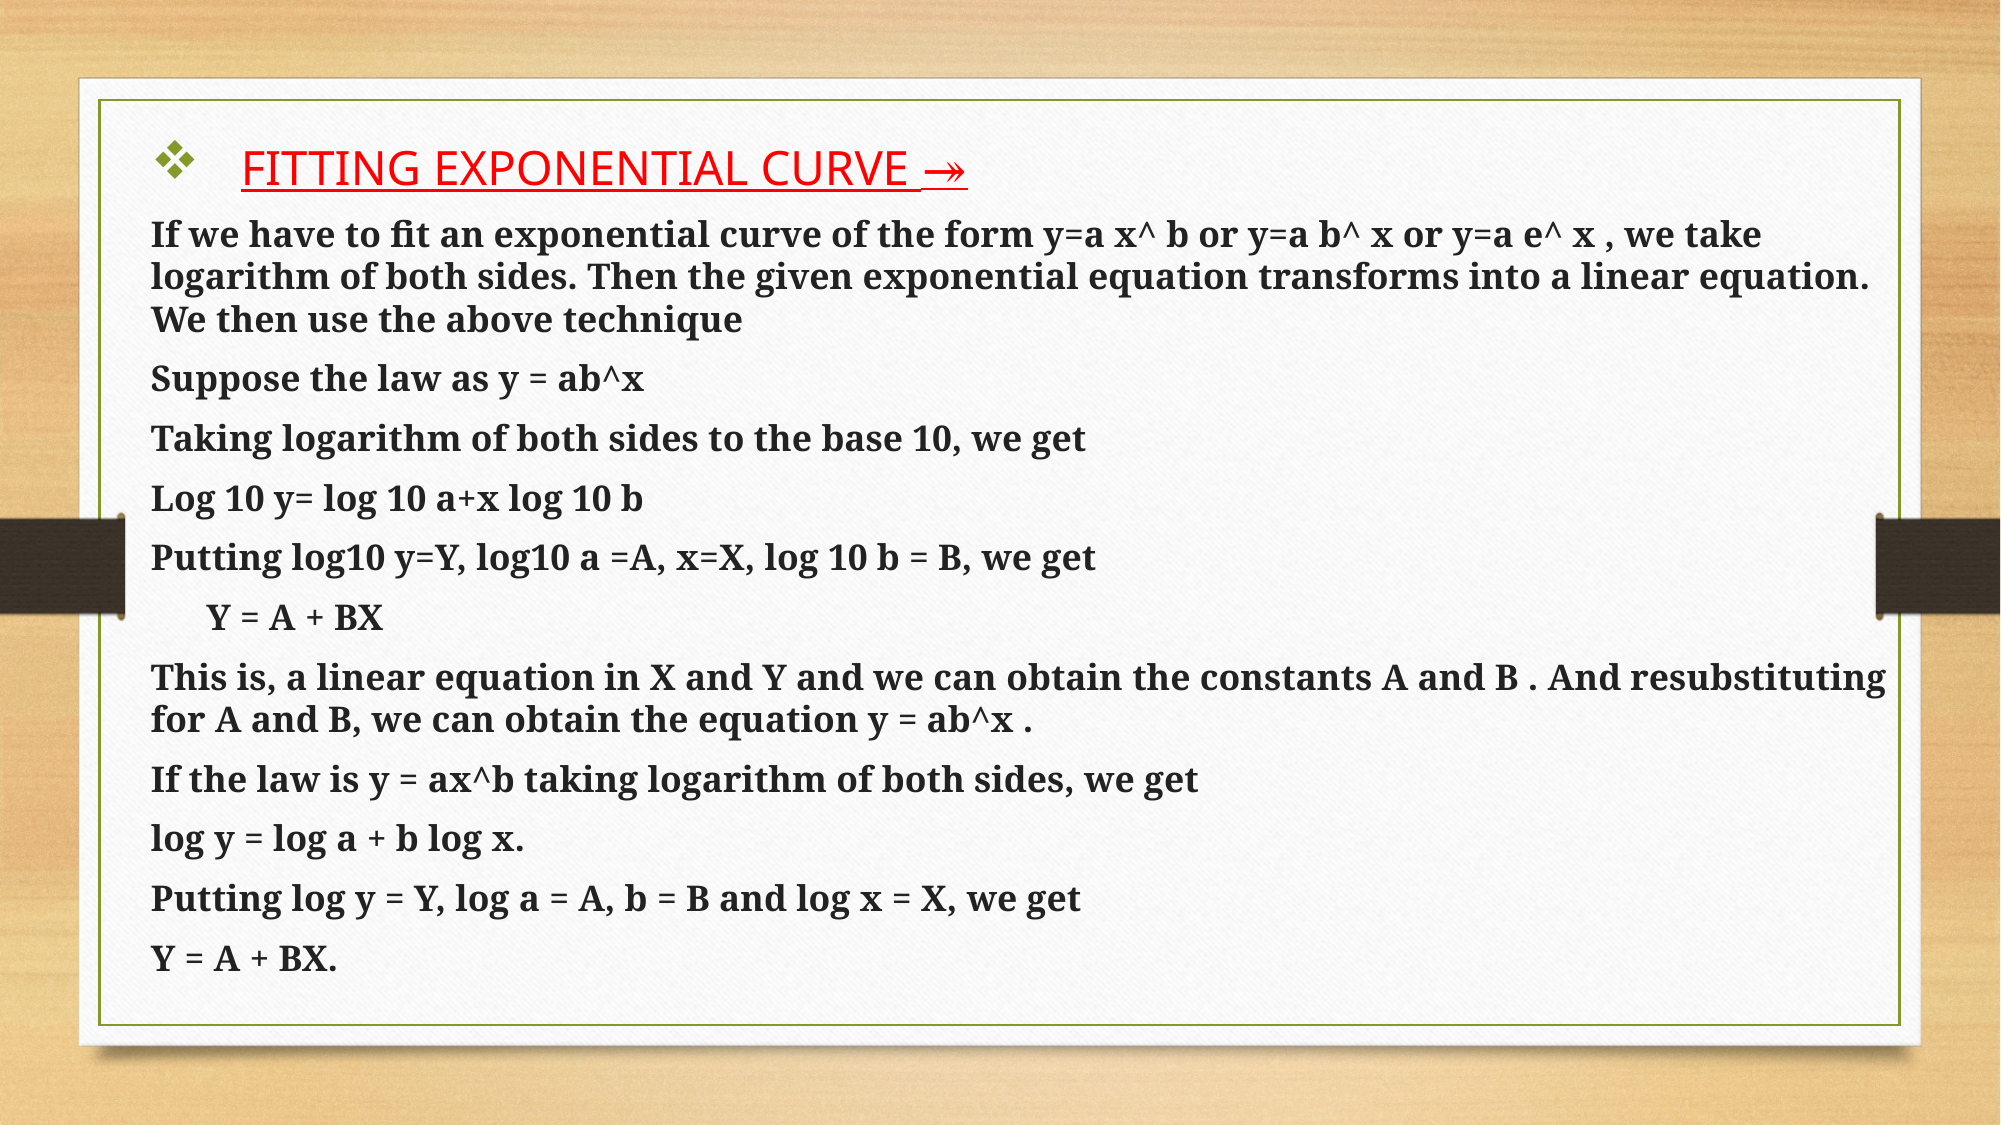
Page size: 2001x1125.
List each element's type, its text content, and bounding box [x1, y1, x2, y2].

picture [0, 0, 2001, 1125]
list FITTING EXPONENTIAL CURVE ↠ If we have to fit an exponential curve of the form y=a x^ b or y=a b^ x or y=a e^ x , we take logarithm of both sides. Then the given exponential equation transforms into a linear equation. We then use the above technique Suppose the law as y = ab^x Taking logarithm of both sides to the base 10, we get Log 10 y= log 10 a+x log 10 b Putting log10 y=Y, log10 a =A, x=X, log 10 b = B, we get Y = A + BX This is, a linear equation in X and Y and we can obtain the constants A and B . And resubstituting for A and B, we can obtain the equation y = ab^x . If the law is y = ax^b taking logarithm of both sides, we get log y = log a + b log x. Putting log y = Y, log a = A, b = B and log x = X, we get Y = A + BX. [135, 130, 1909, 995]
